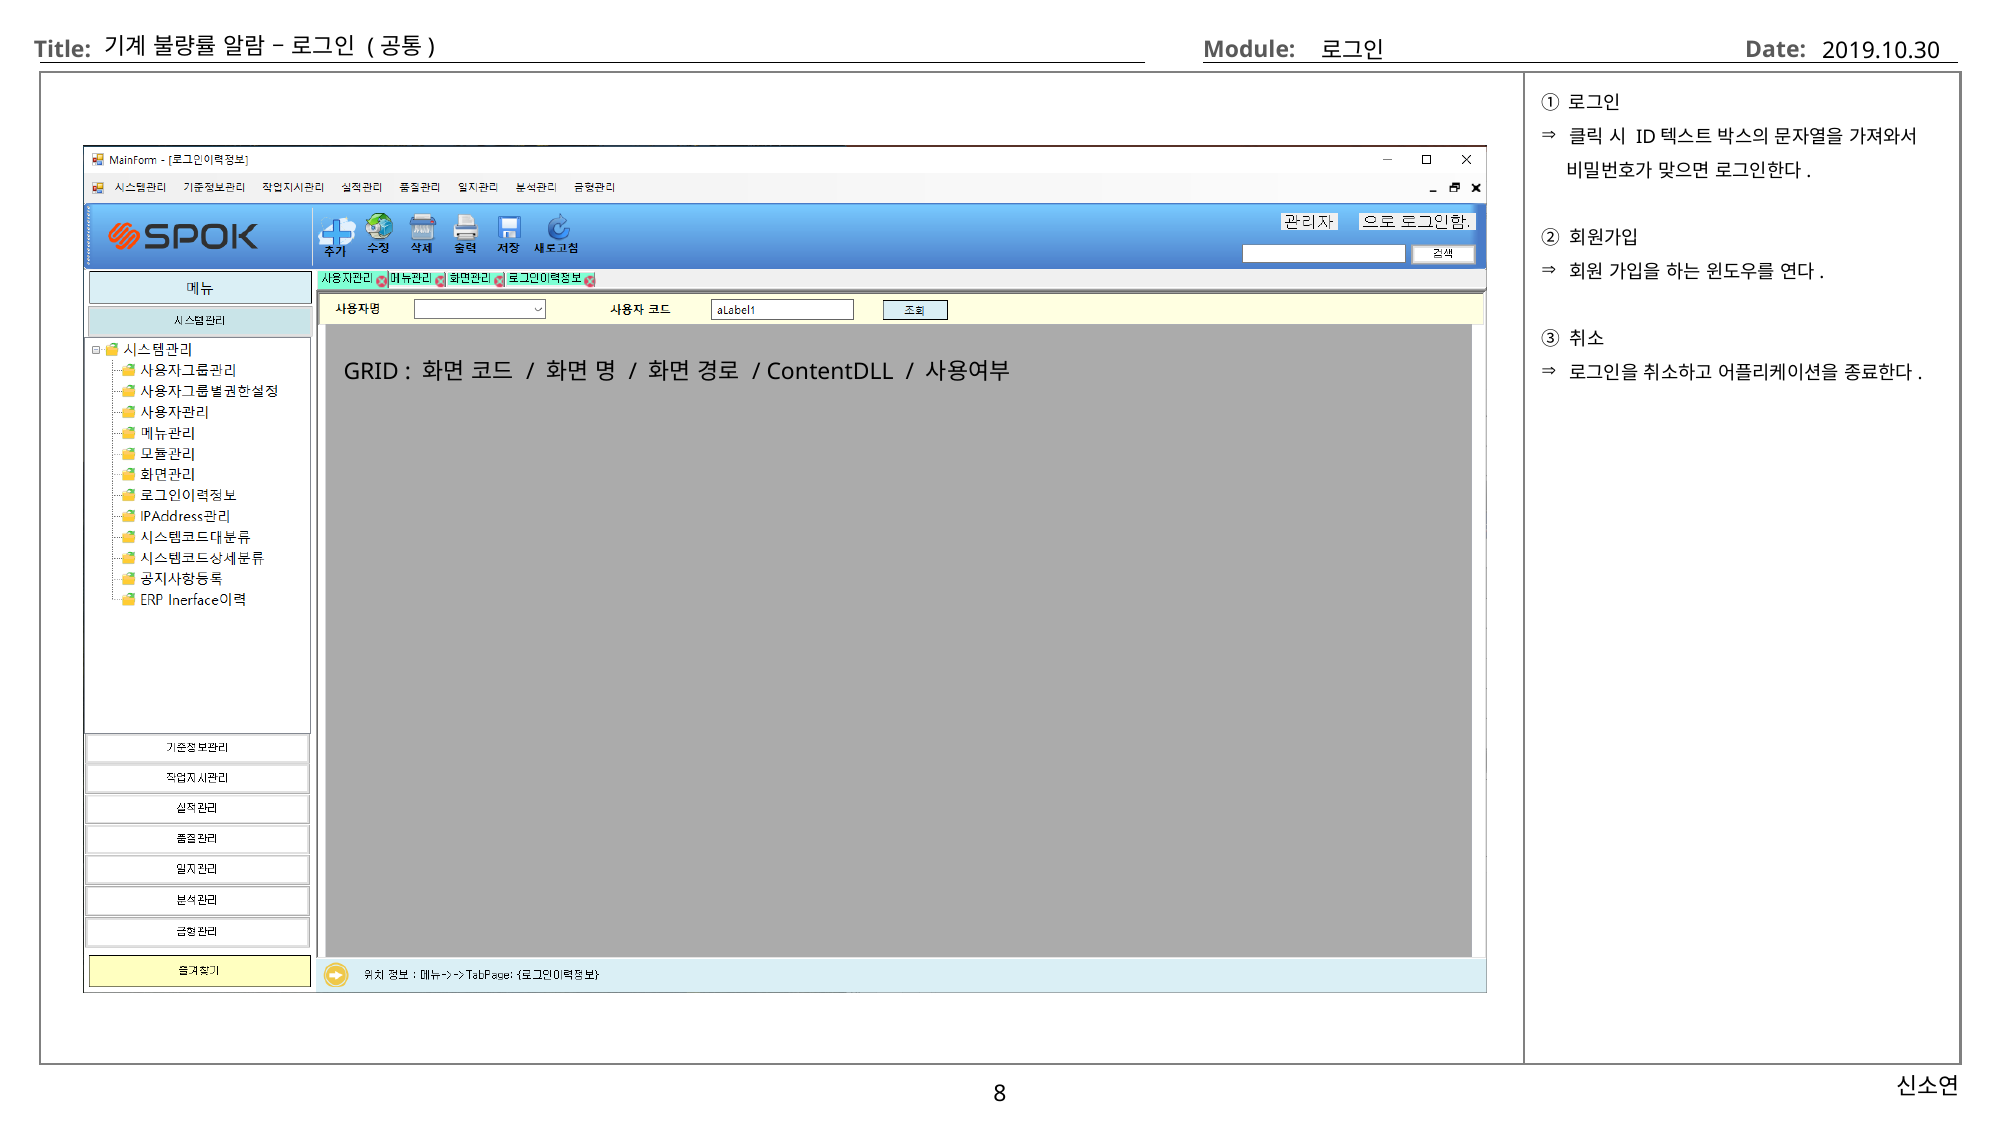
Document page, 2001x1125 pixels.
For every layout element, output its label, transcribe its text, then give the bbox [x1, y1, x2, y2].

title 기계 불량률 알람 – 로그인 (공통) [104, 29, 1123, 66]
list 신소연 [1526, 1067, 1960, 1103]
list 2019.10.30 [1822, 31, 1990, 67]
text_box ① 로그인 클릭 시 ID텍스트 박스의 문자열을 가져와서 비밀번호가 맞으면 로그인한다. ② 회원가입 회원 가입을 하는 윈도우를 연다. ③ 취소 로그인을 취소하고 어플리케이션을 종료한다. [1526, 72, 1960, 425]
list 로그인 [1321, 31, 1651, 67]
picture [83, 145, 1487, 993]
